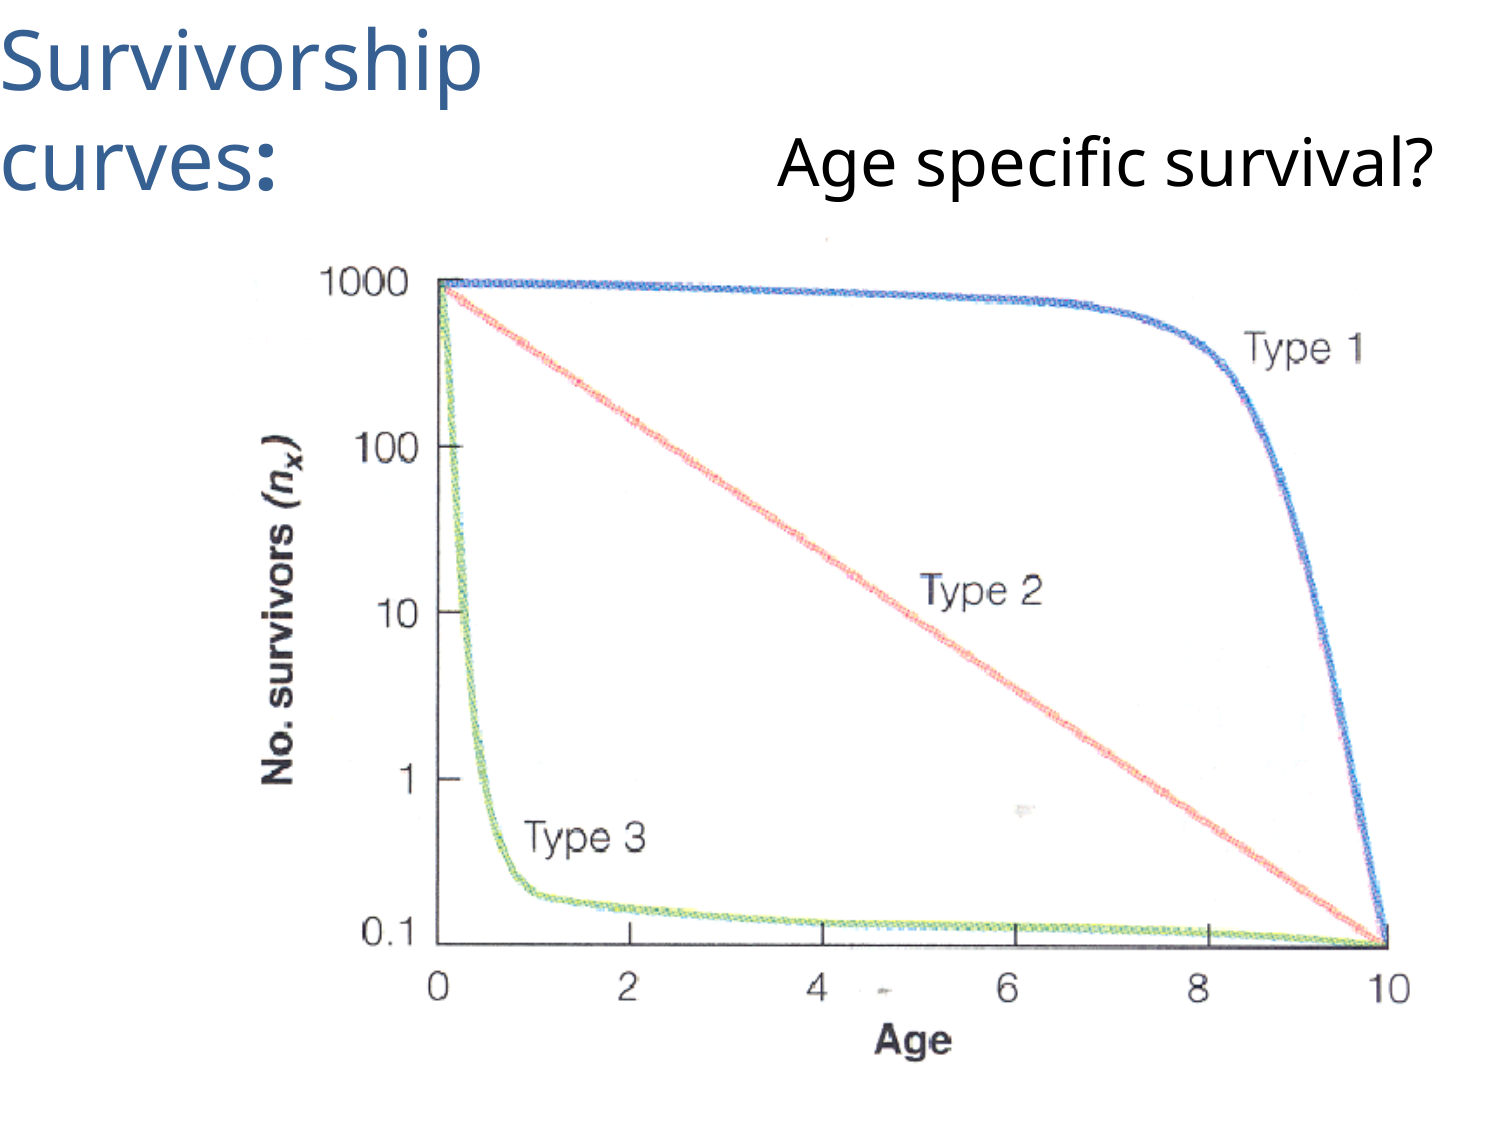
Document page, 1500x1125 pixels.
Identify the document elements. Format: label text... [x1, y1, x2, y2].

text_box Survivorship curves: [0, 0, 501, 215]
text_box Age specific survival? [762, 112, 1500, 208]
picture [238, 236, 1451, 1088]
